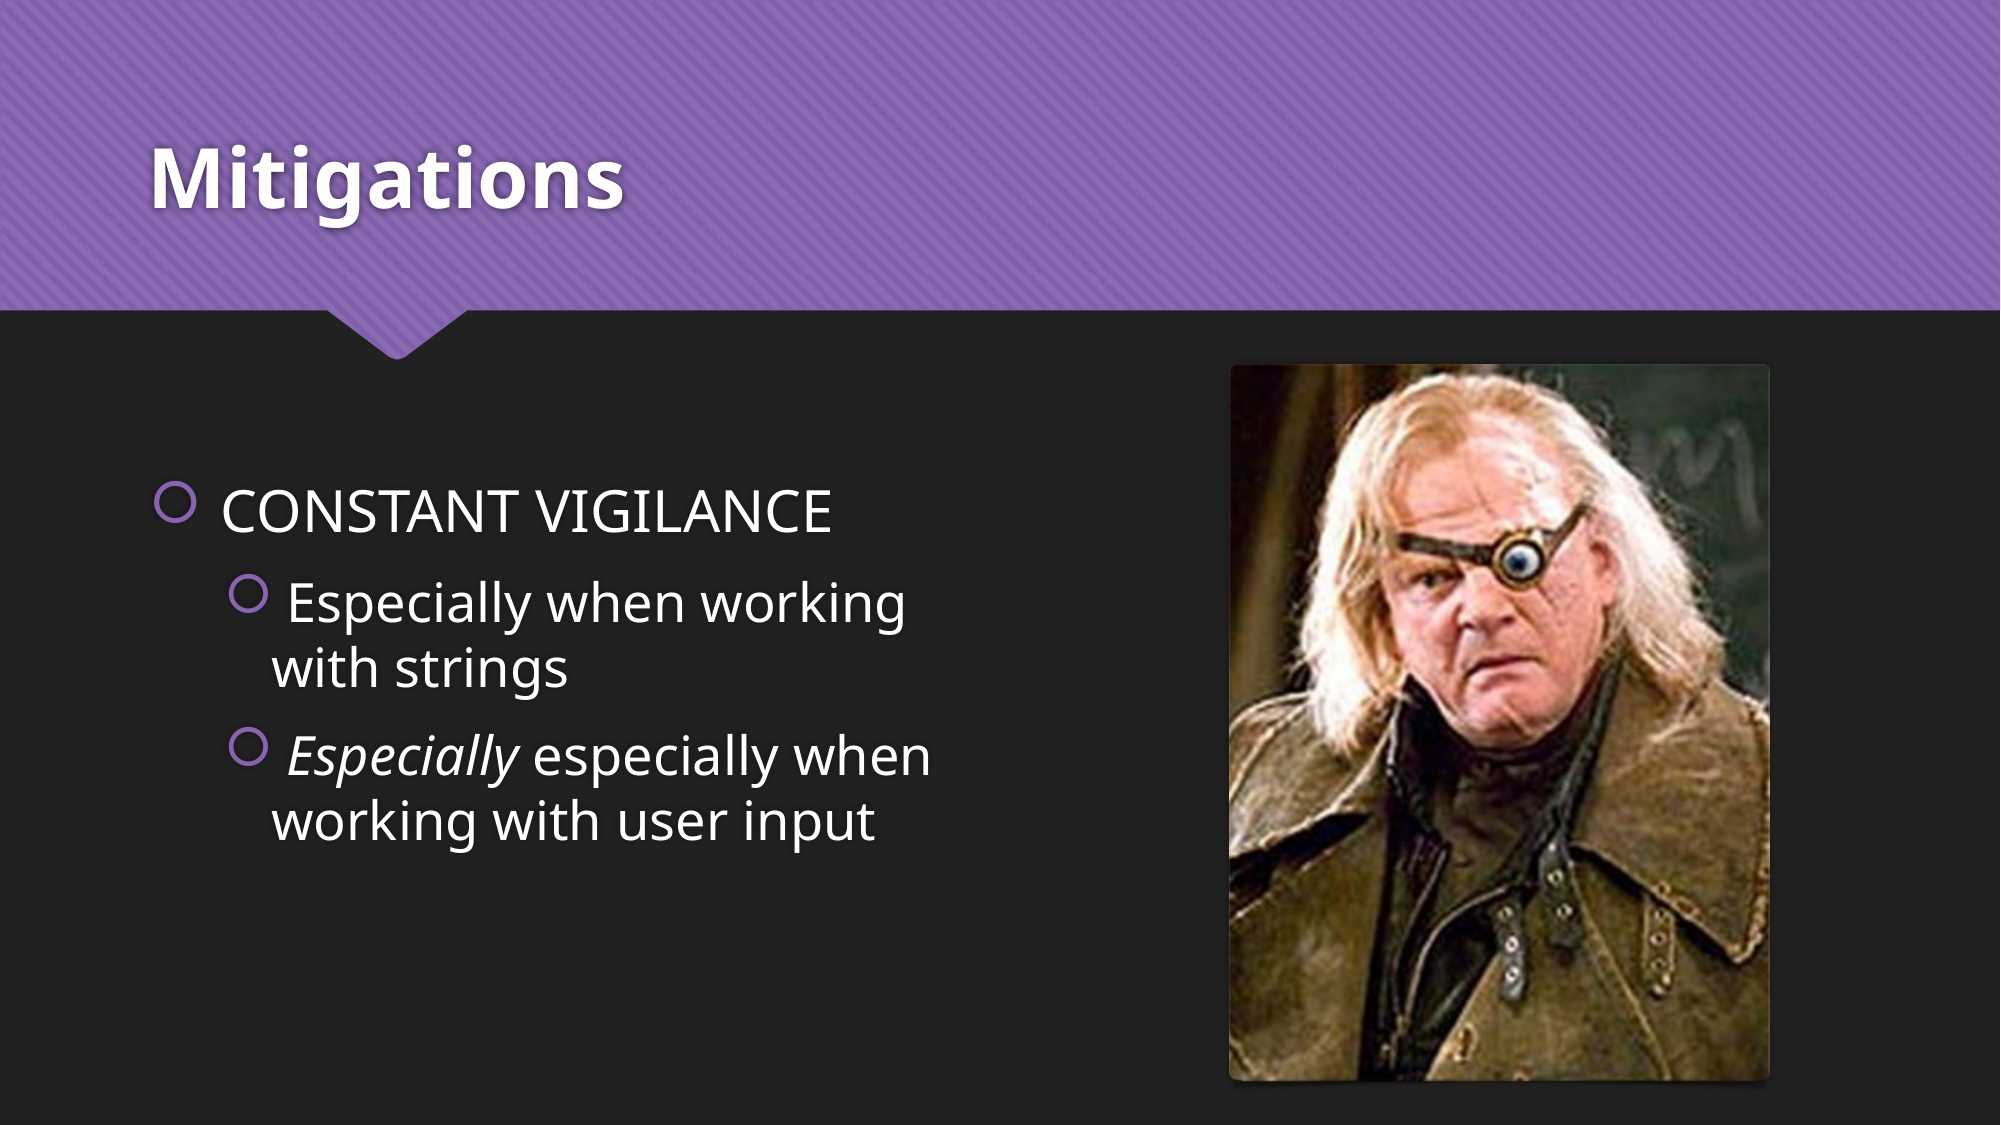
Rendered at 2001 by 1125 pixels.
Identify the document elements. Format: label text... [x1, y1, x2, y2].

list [1229, 364, 1770, 1093]
title Mitigations [132, 73, 1868, 233]
list CONSTANT VIGILANCE Especially when working with strings Especially especially when working with user input [134, 364, 985, 962]
